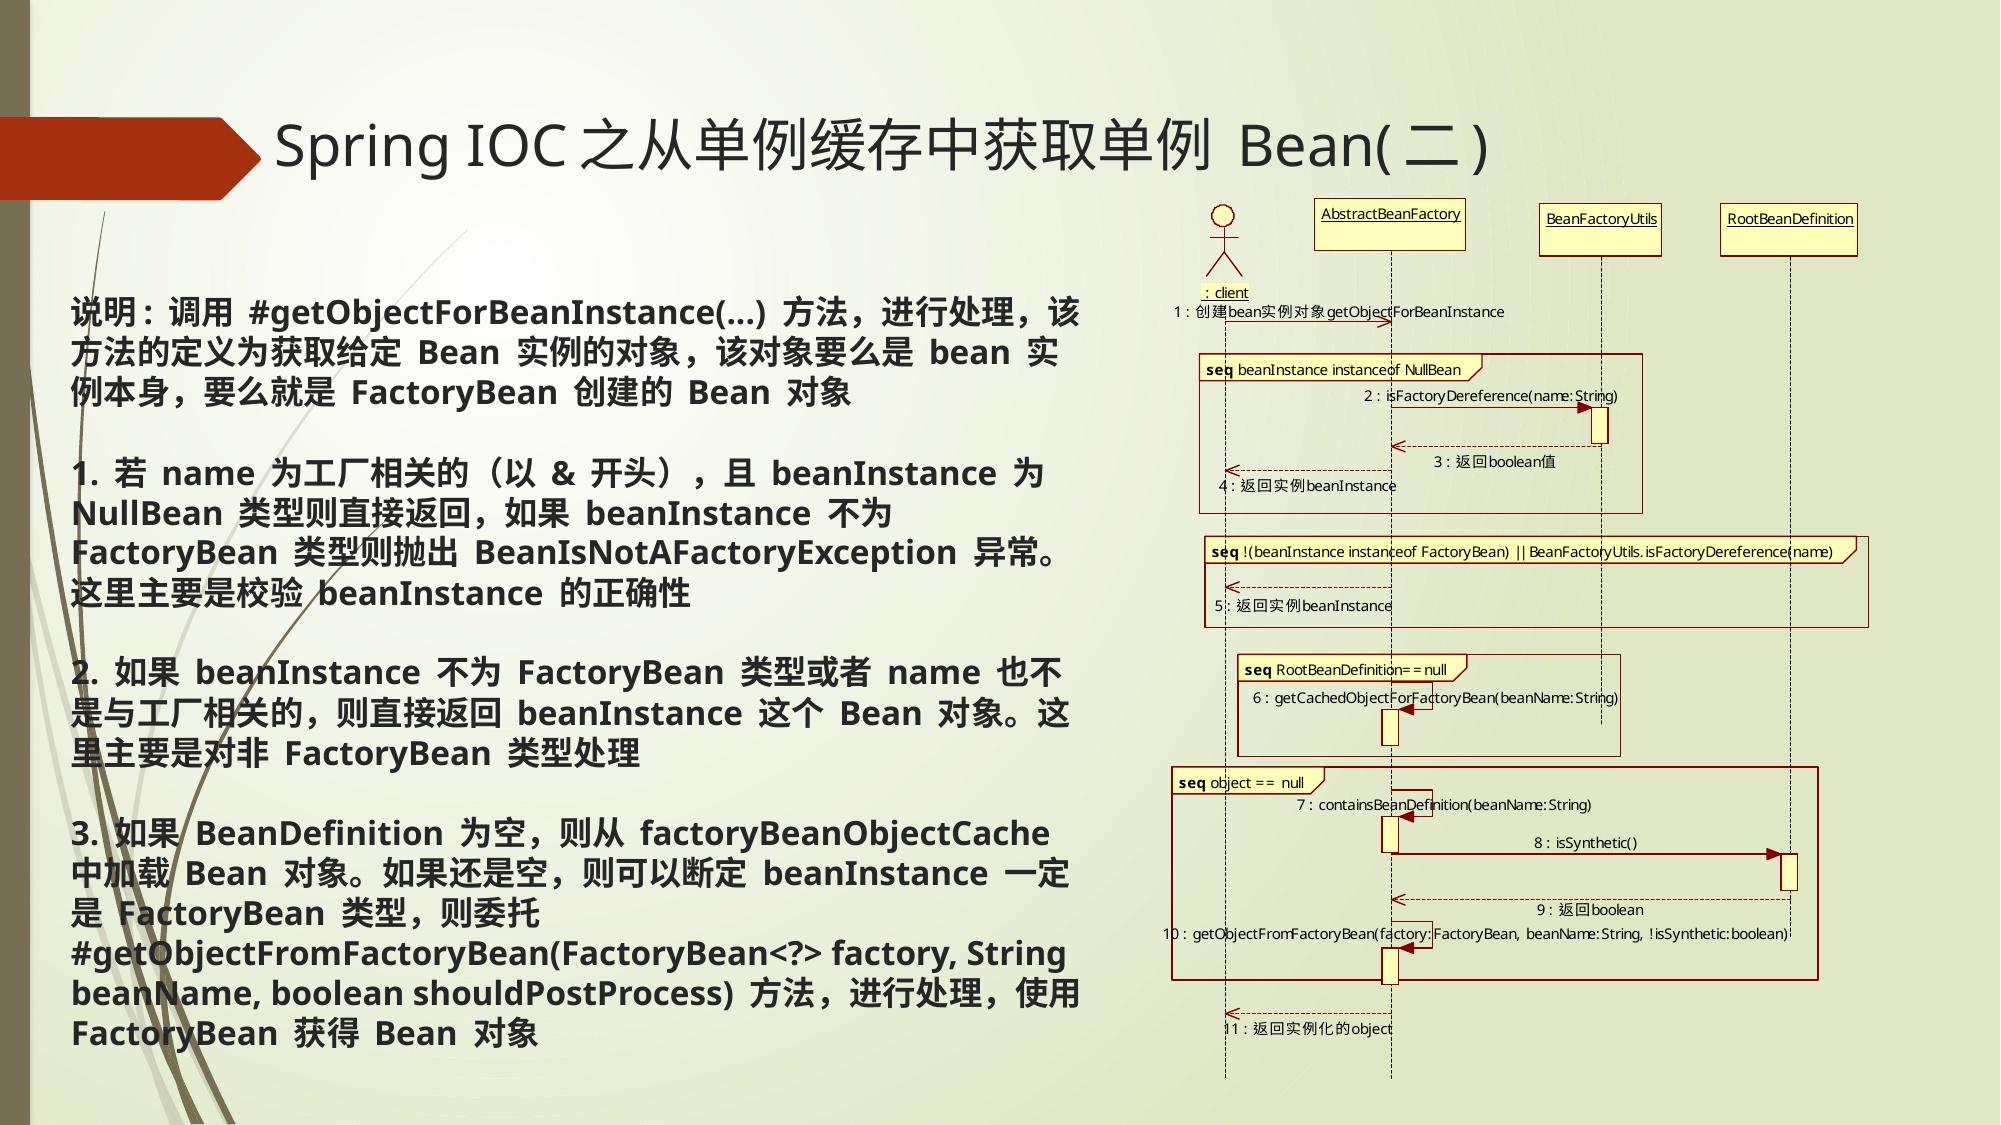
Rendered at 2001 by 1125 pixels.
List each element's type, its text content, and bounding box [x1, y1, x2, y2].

picture [1134, 171, 1897, 1106]
text_box 说明: 调用 #getObjectForBeanInstance(...) 方法，进行处理，该方法的定义为获取给定 Bean 实例的对象，该对象要么是 bean 实例本身，要么就是 FactoryBean 创建的 Bean 对象 1. 若 name 为工厂相关的（以 & 开头），且 beanInstance 为 NullBean 类型则直接返回，如果 beanInstance 不为 FactoryBean 类型则抛出 BeanIsNotAFactoryException 异常。这里主要是校验 beanInstance 的正确性 2. 如果 beanInstance 不为 FactoryBean 类型或者 name 也不是与工厂相关的，则直接返回 beanInstance 这个 Bean 对象。这里主要是对非 FactoryBean 类型处理 3. 如果 BeanDefinition 为空，则从 factoryBeanObjectCache 中加载 Bean 对象。如果还是空，则可以断定 beanInstance 一定是 FactoryBean 类型，则委托 #getObjectFromFactoryBean(FactoryBean<?> factory, String beanName, boolean shouldPostProcess) 方法，进行处理，使用 FactoryBean 获得 Bean 对象 [55, 283, 1100, 1077]
text_box Spring IOC之从单例缓存中获取单例 Bean(二) [259, 101, 1701, 224]
